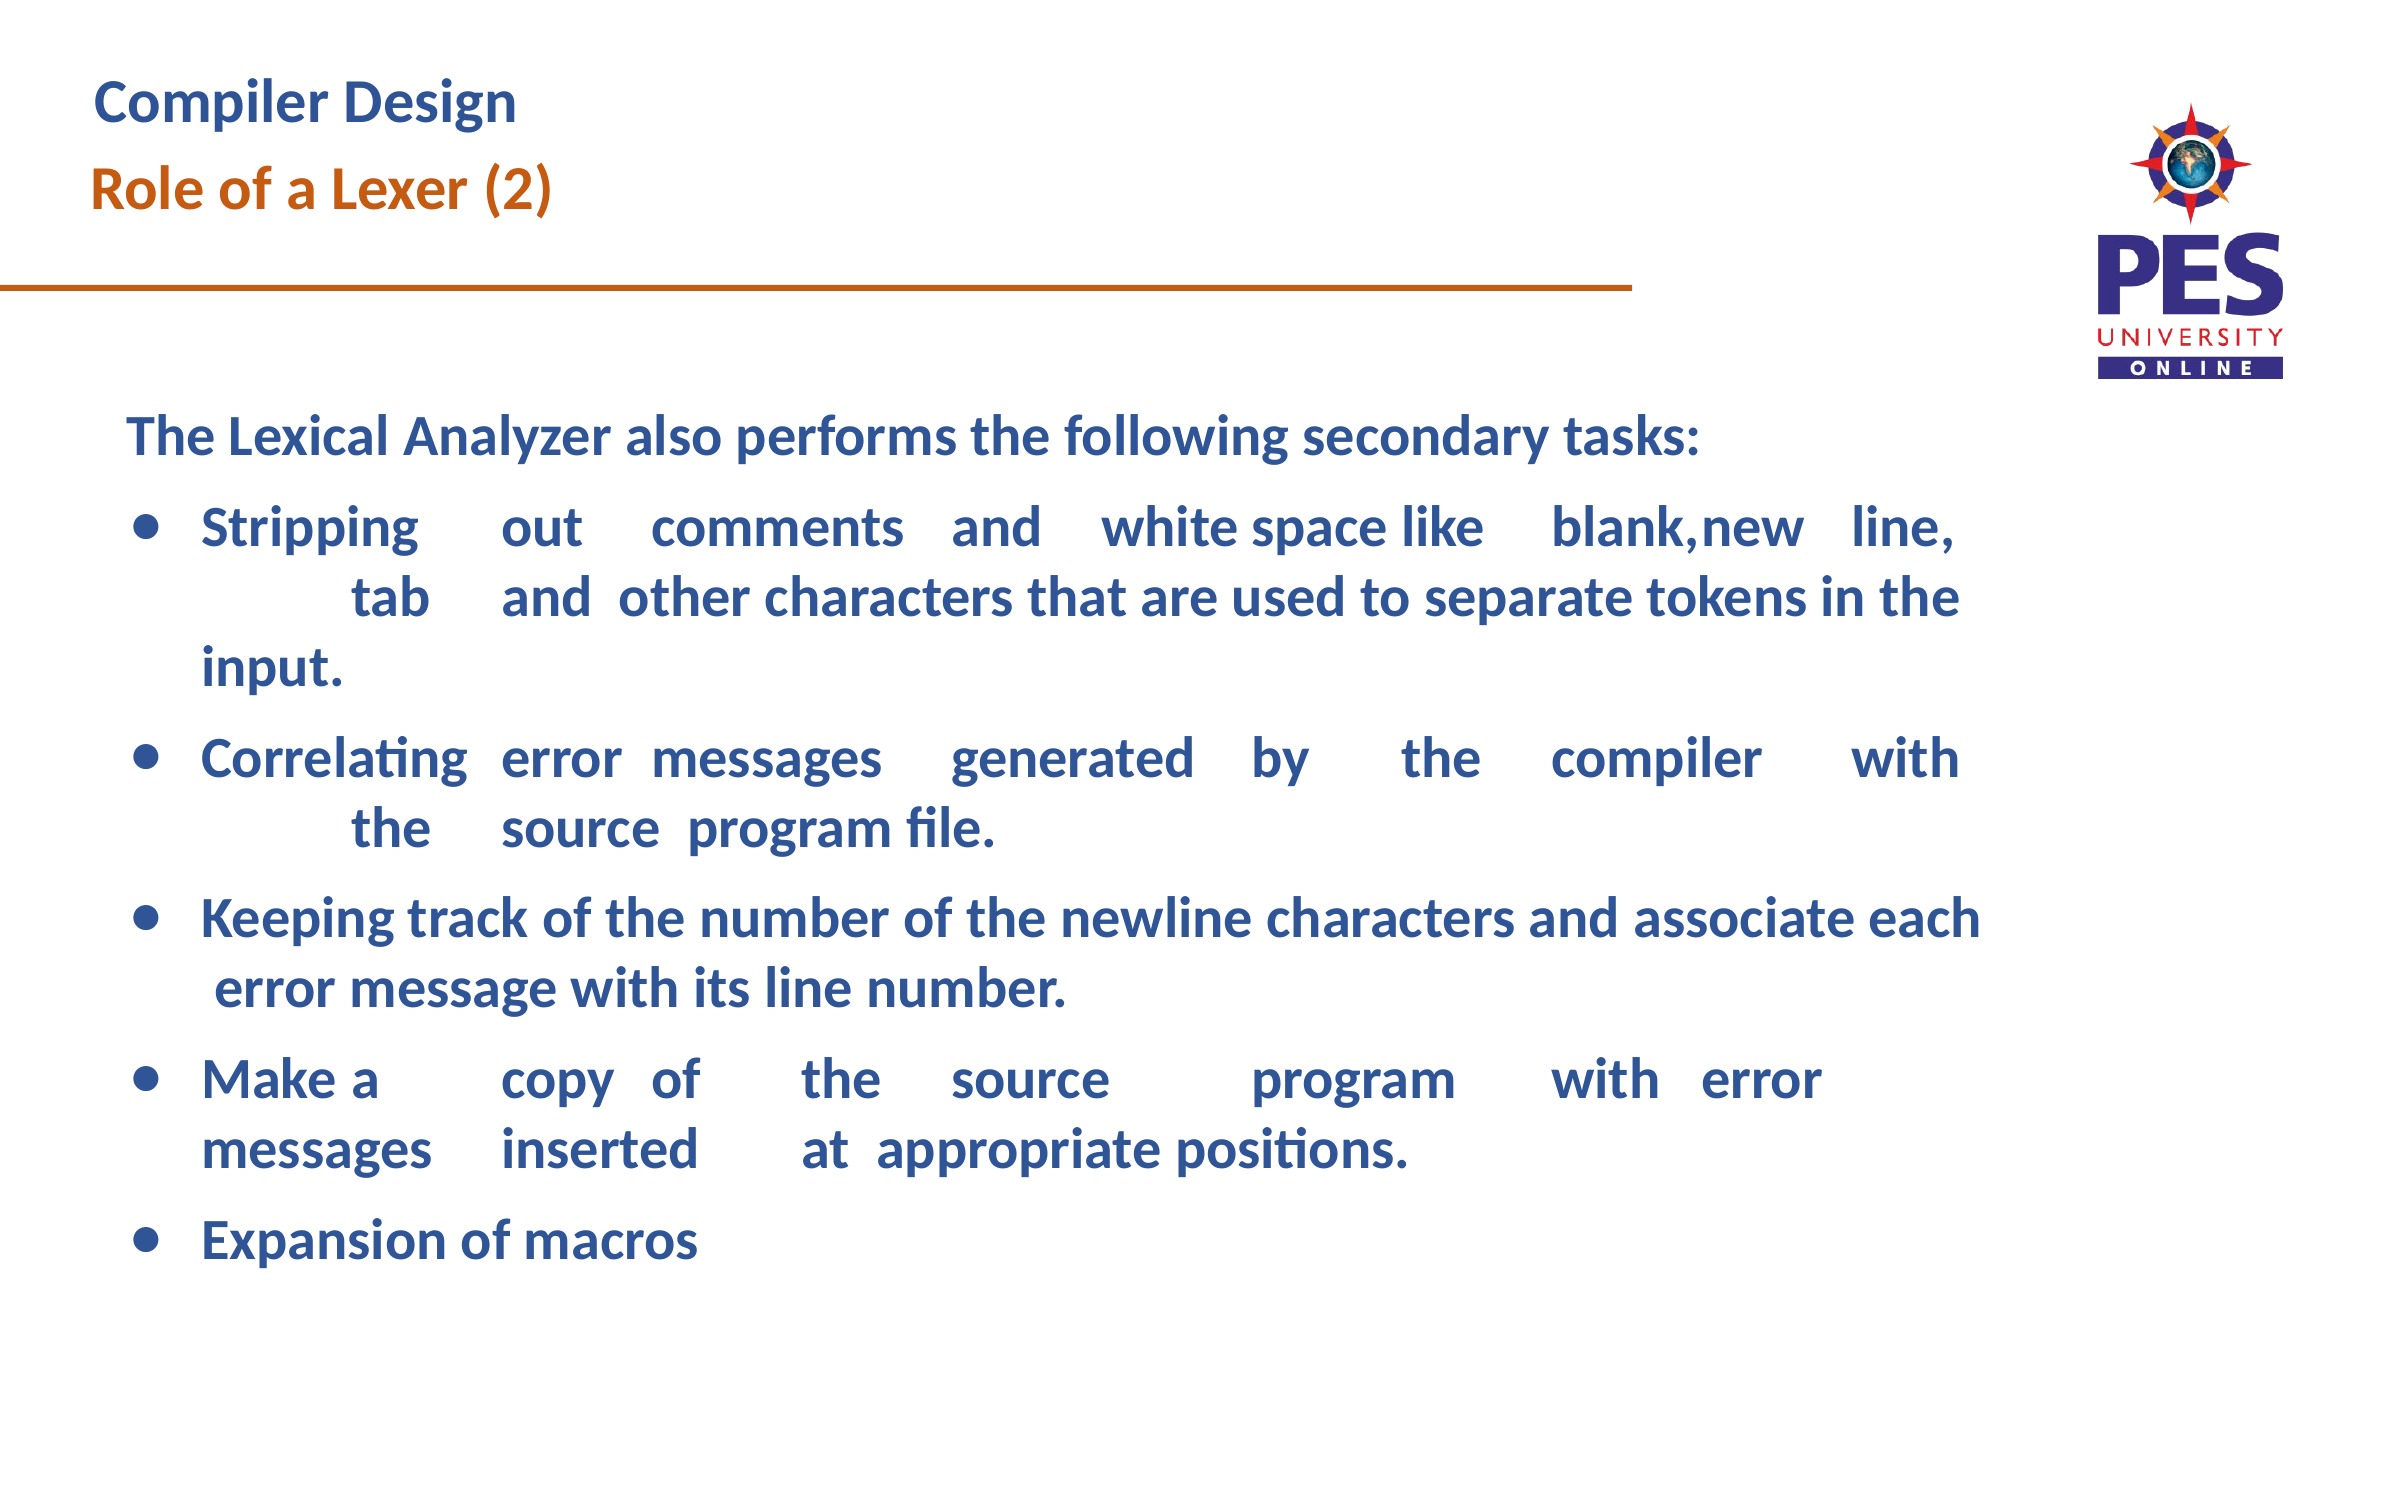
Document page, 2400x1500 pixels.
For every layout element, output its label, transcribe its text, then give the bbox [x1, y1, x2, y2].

text_box [0, 284, 1633, 291]
title Compiler Design Role of a Lexer (2) [88, 46, 556, 284]
title Compiler Design Role of a Lexer (2) [88, 291, 556, 299]
text_box The Lexical Analyzer also performs the following secondary tasks: Stripping out comments and white space like blank, new line, tab and other characters that are used to separate tokens in the input. Correlating error messages generated by the compiler with the source program file. Keeping track of the number of the newline characters and associate each error message with its line number. Make a copy of the source program with error messages inserted at appropriate positions. Expansion of macros [124, 374, 1987, 1272]
picture [2098, 102, 2283, 379]
